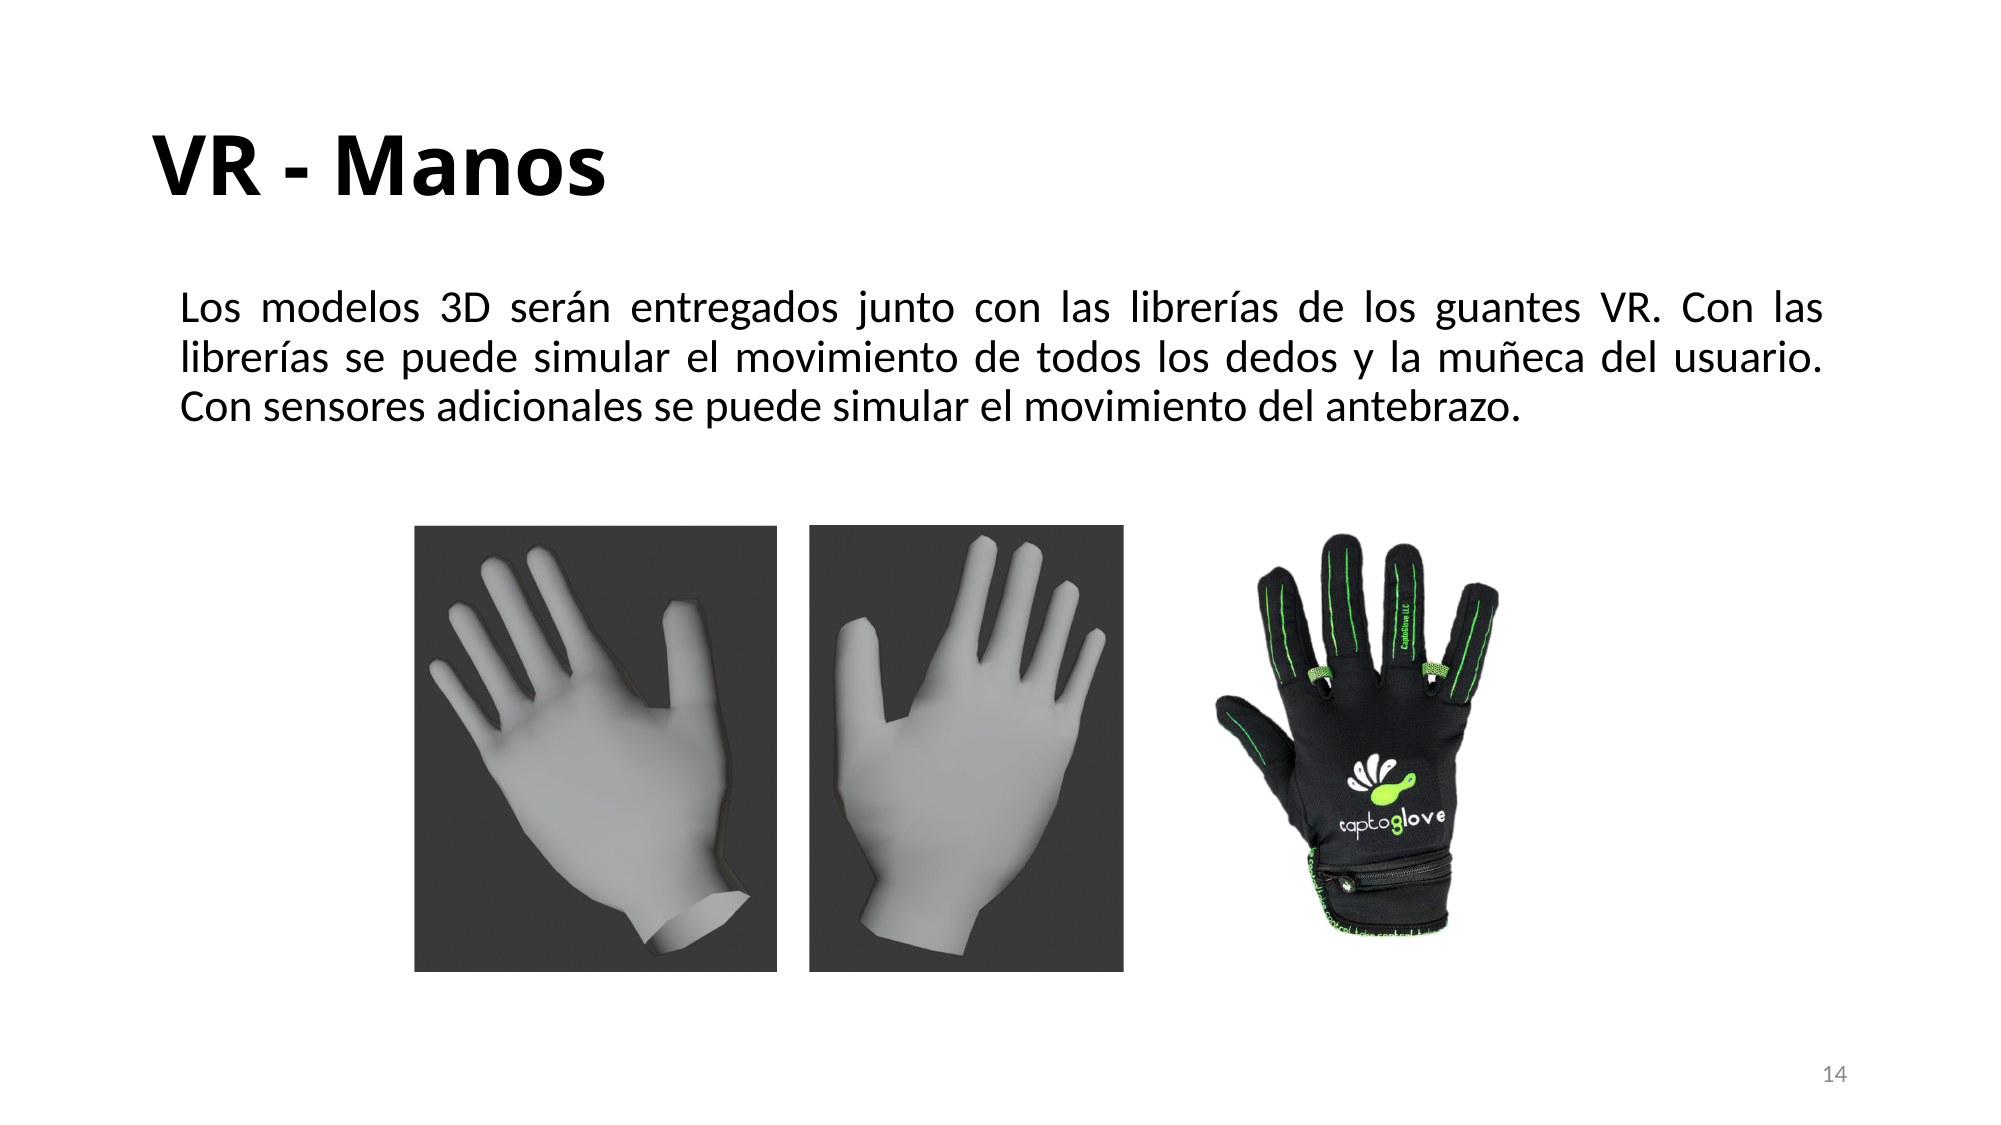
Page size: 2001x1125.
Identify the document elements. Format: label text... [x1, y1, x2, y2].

title VR - Manos [137, 59, 1863, 278]
slide_number 14 [1412, 1042, 1863, 1103]
picture [372, 432, 1697, 1033]
list Los modelos 3D serán entregados junto con las librerías de los guantes VR. Con las librerías se puede simular el movimiento de todos los dedos y la muñeca del usuario. Con sensores adicionales se puede simular el movimiento del antebrazo. [165, 275, 1841, 501]
